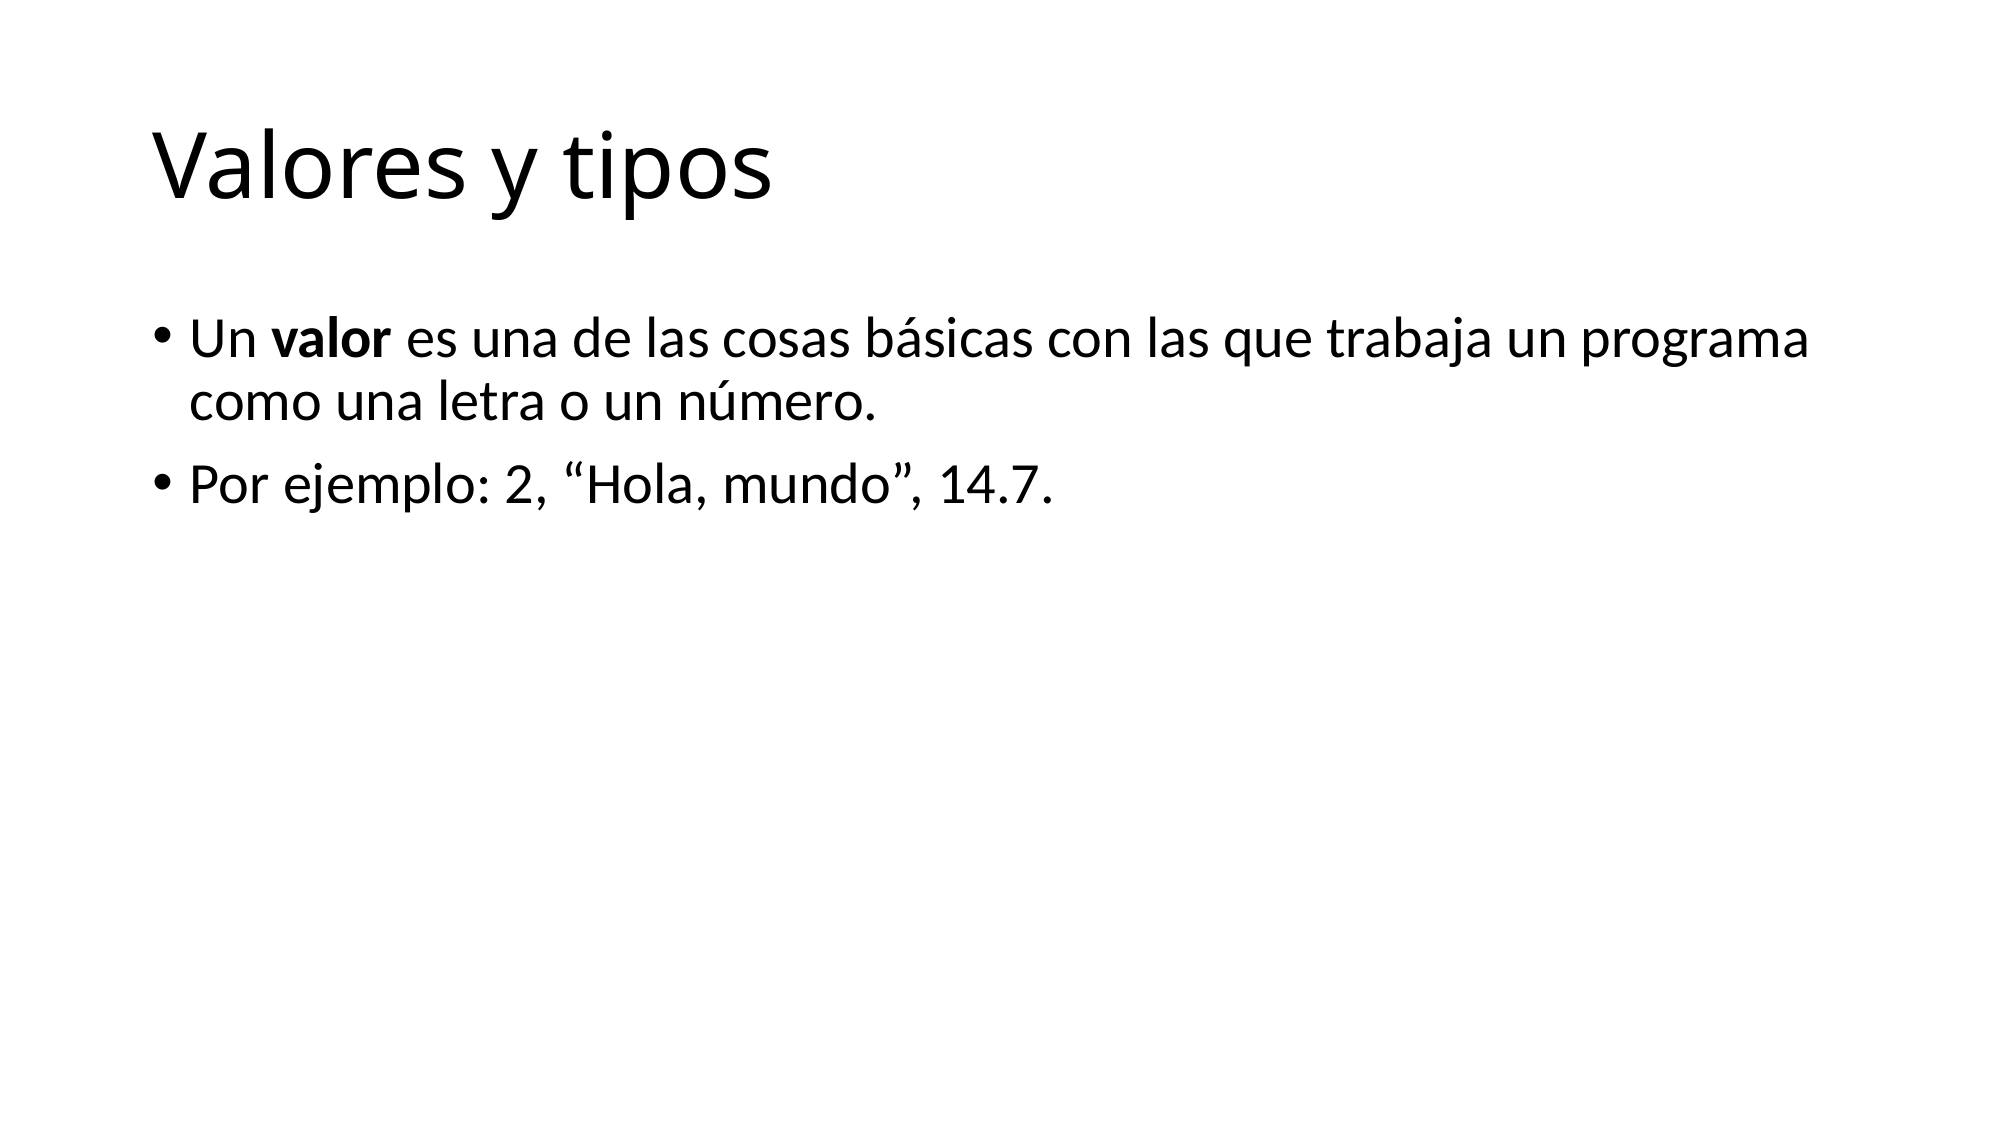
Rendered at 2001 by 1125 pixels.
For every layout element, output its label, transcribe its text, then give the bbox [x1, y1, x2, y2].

list Un valor es una de las cosas básicas con las que trabaja un programa como una letra o un número. Por ejemplo: 2, “Hola, mundo”, 14.7. [137, 299, 1863, 1014]
title Valores y tipos [137, 59, 1863, 278]
